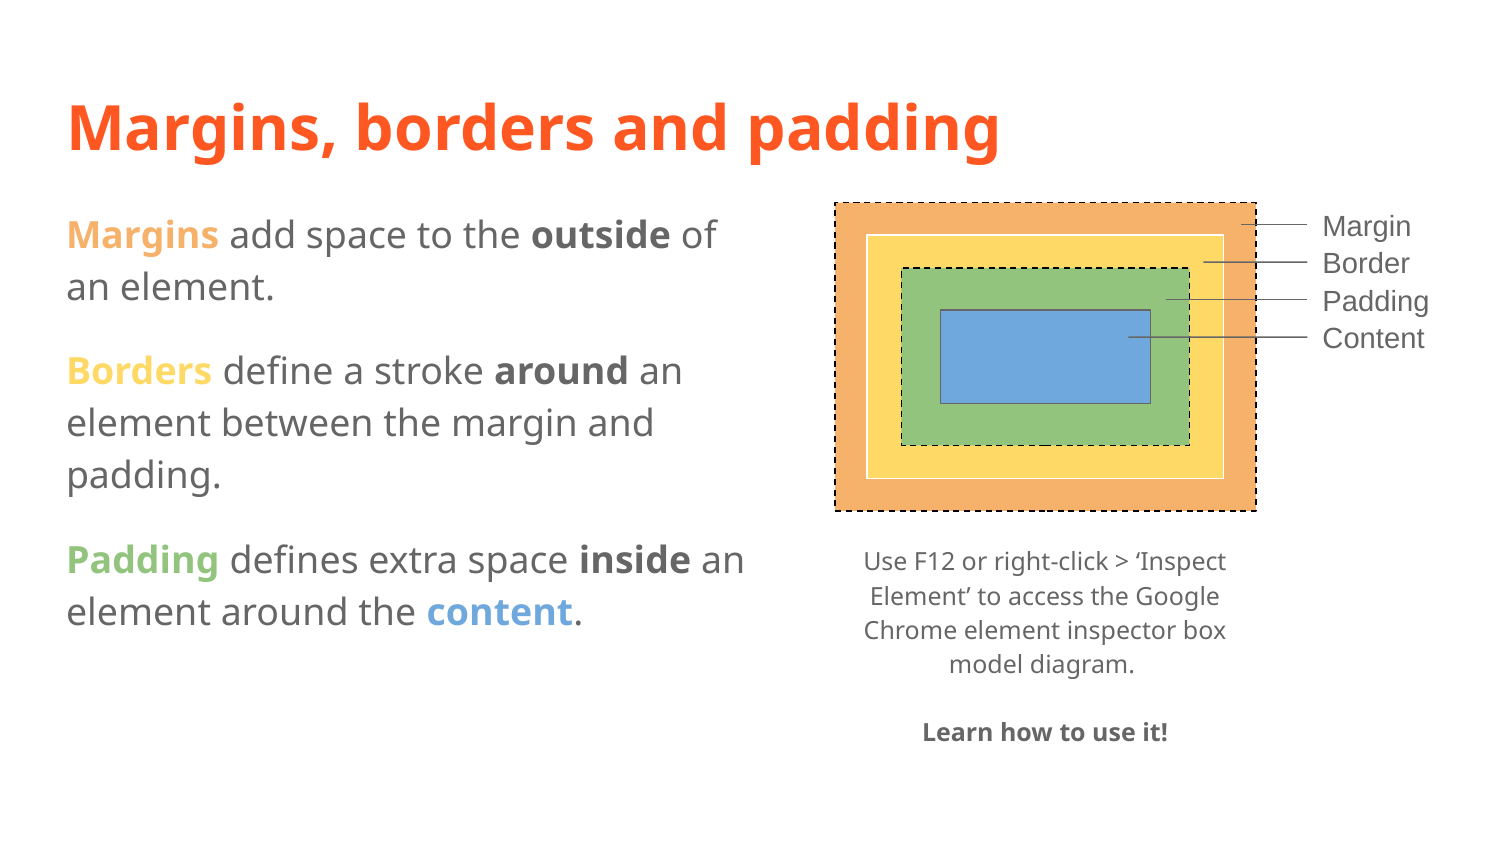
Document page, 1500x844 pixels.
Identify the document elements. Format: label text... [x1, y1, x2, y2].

title Margins, borders and padding [51, 72, 1449, 167]
text_box Border [1307, 229, 1449, 295]
text_box Margins add space to the outside of an element. Borders define a stroke around an element between the margin and padding. Padding defines extra space inside an element around the content. [51, 188, 762, 750]
text_box Use F12 or right-click > ‘Inspect Element’ to access the Google Chrome element inspector box model diagram. Learn how to use it! [819, 526, 1272, 754]
text_box Margin [1307, 191, 1449, 229]
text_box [834, 202, 1257, 512]
text_box Content [1307, 333, 1449, 370]
text_box Padding [1307, 295, 1449, 333]
